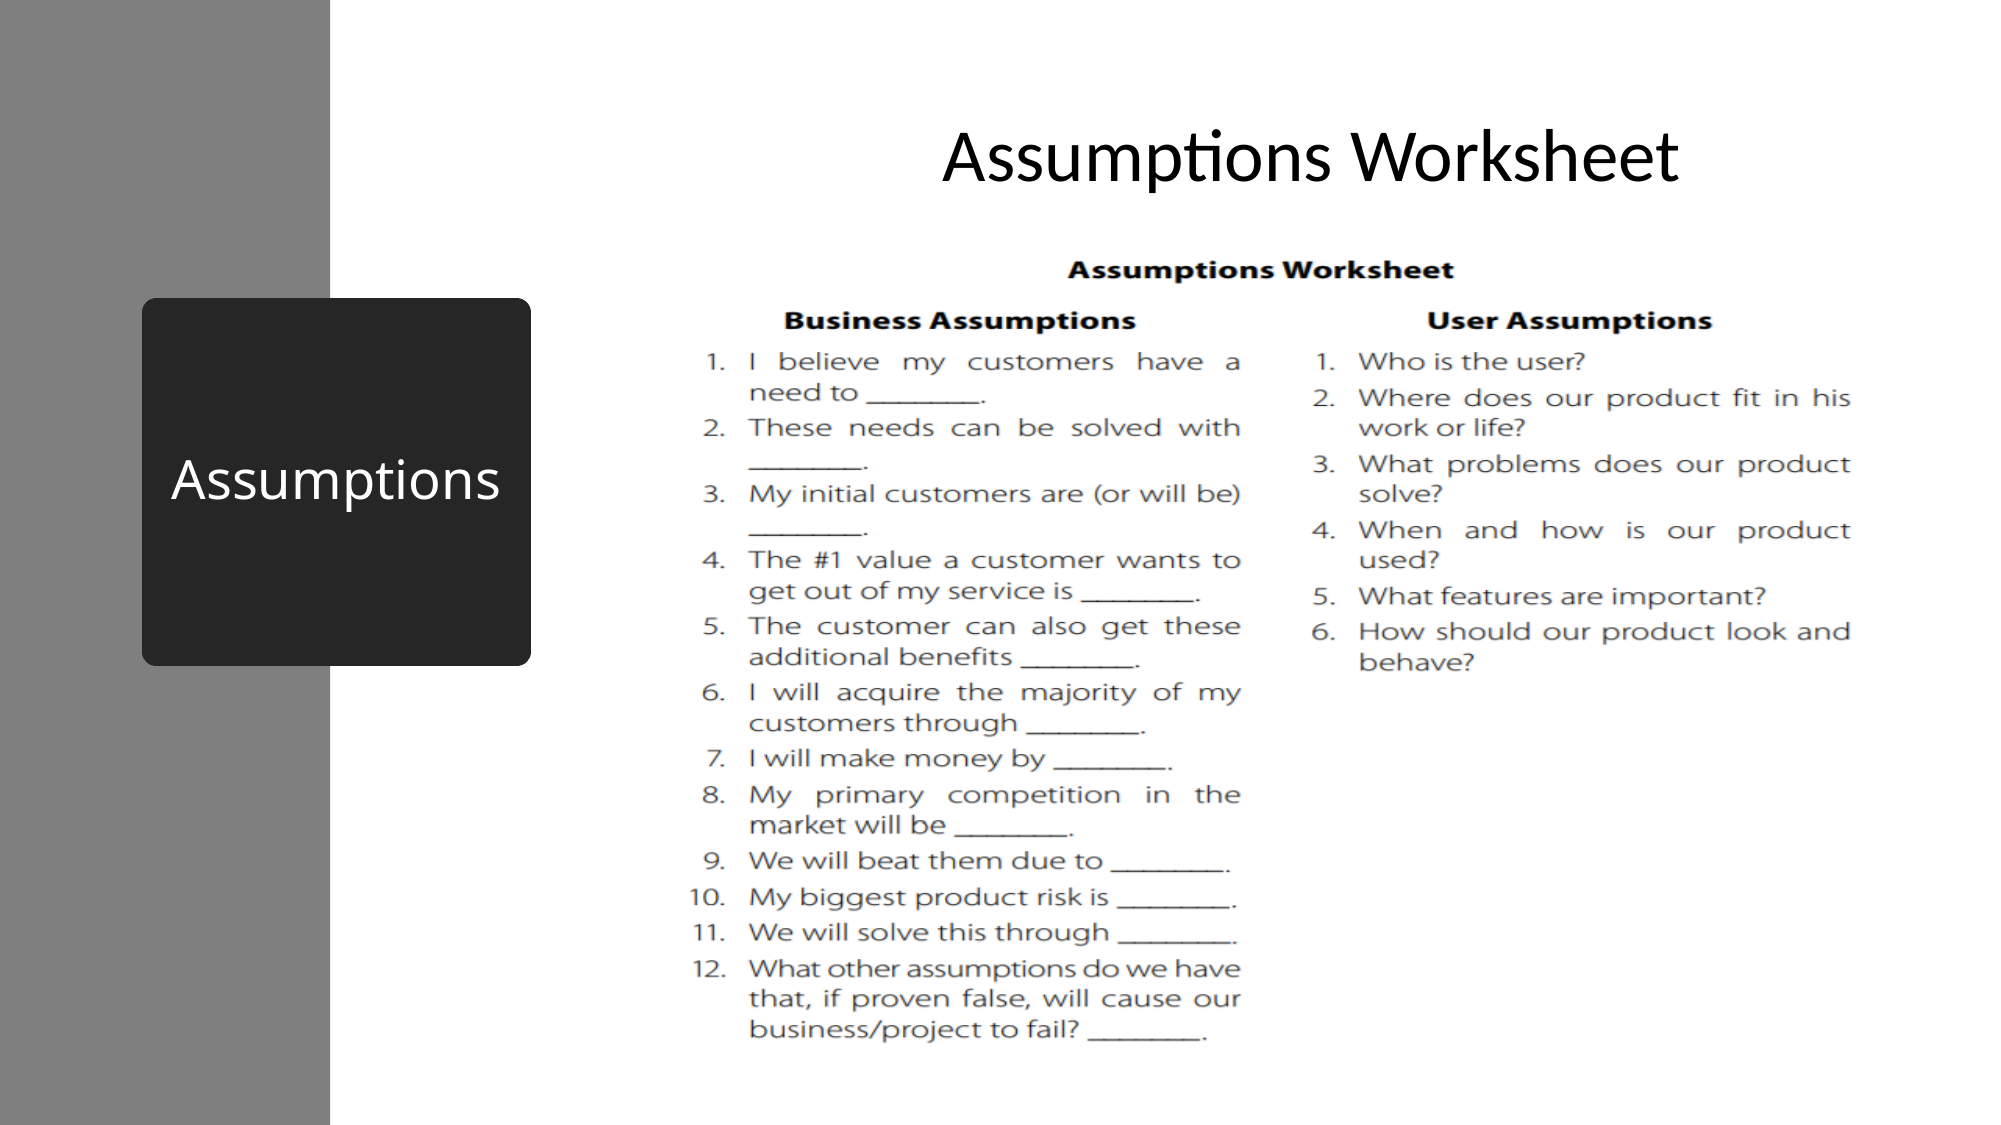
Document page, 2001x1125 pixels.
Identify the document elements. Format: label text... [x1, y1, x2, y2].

picture [677, 243, 1875, 1057]
text_box [0, 0, 331, 1125]
text_box Assumptions [156, 312, 517, 652]
text_box Assumptions Worksheet [738, 98, 1887, 204]
